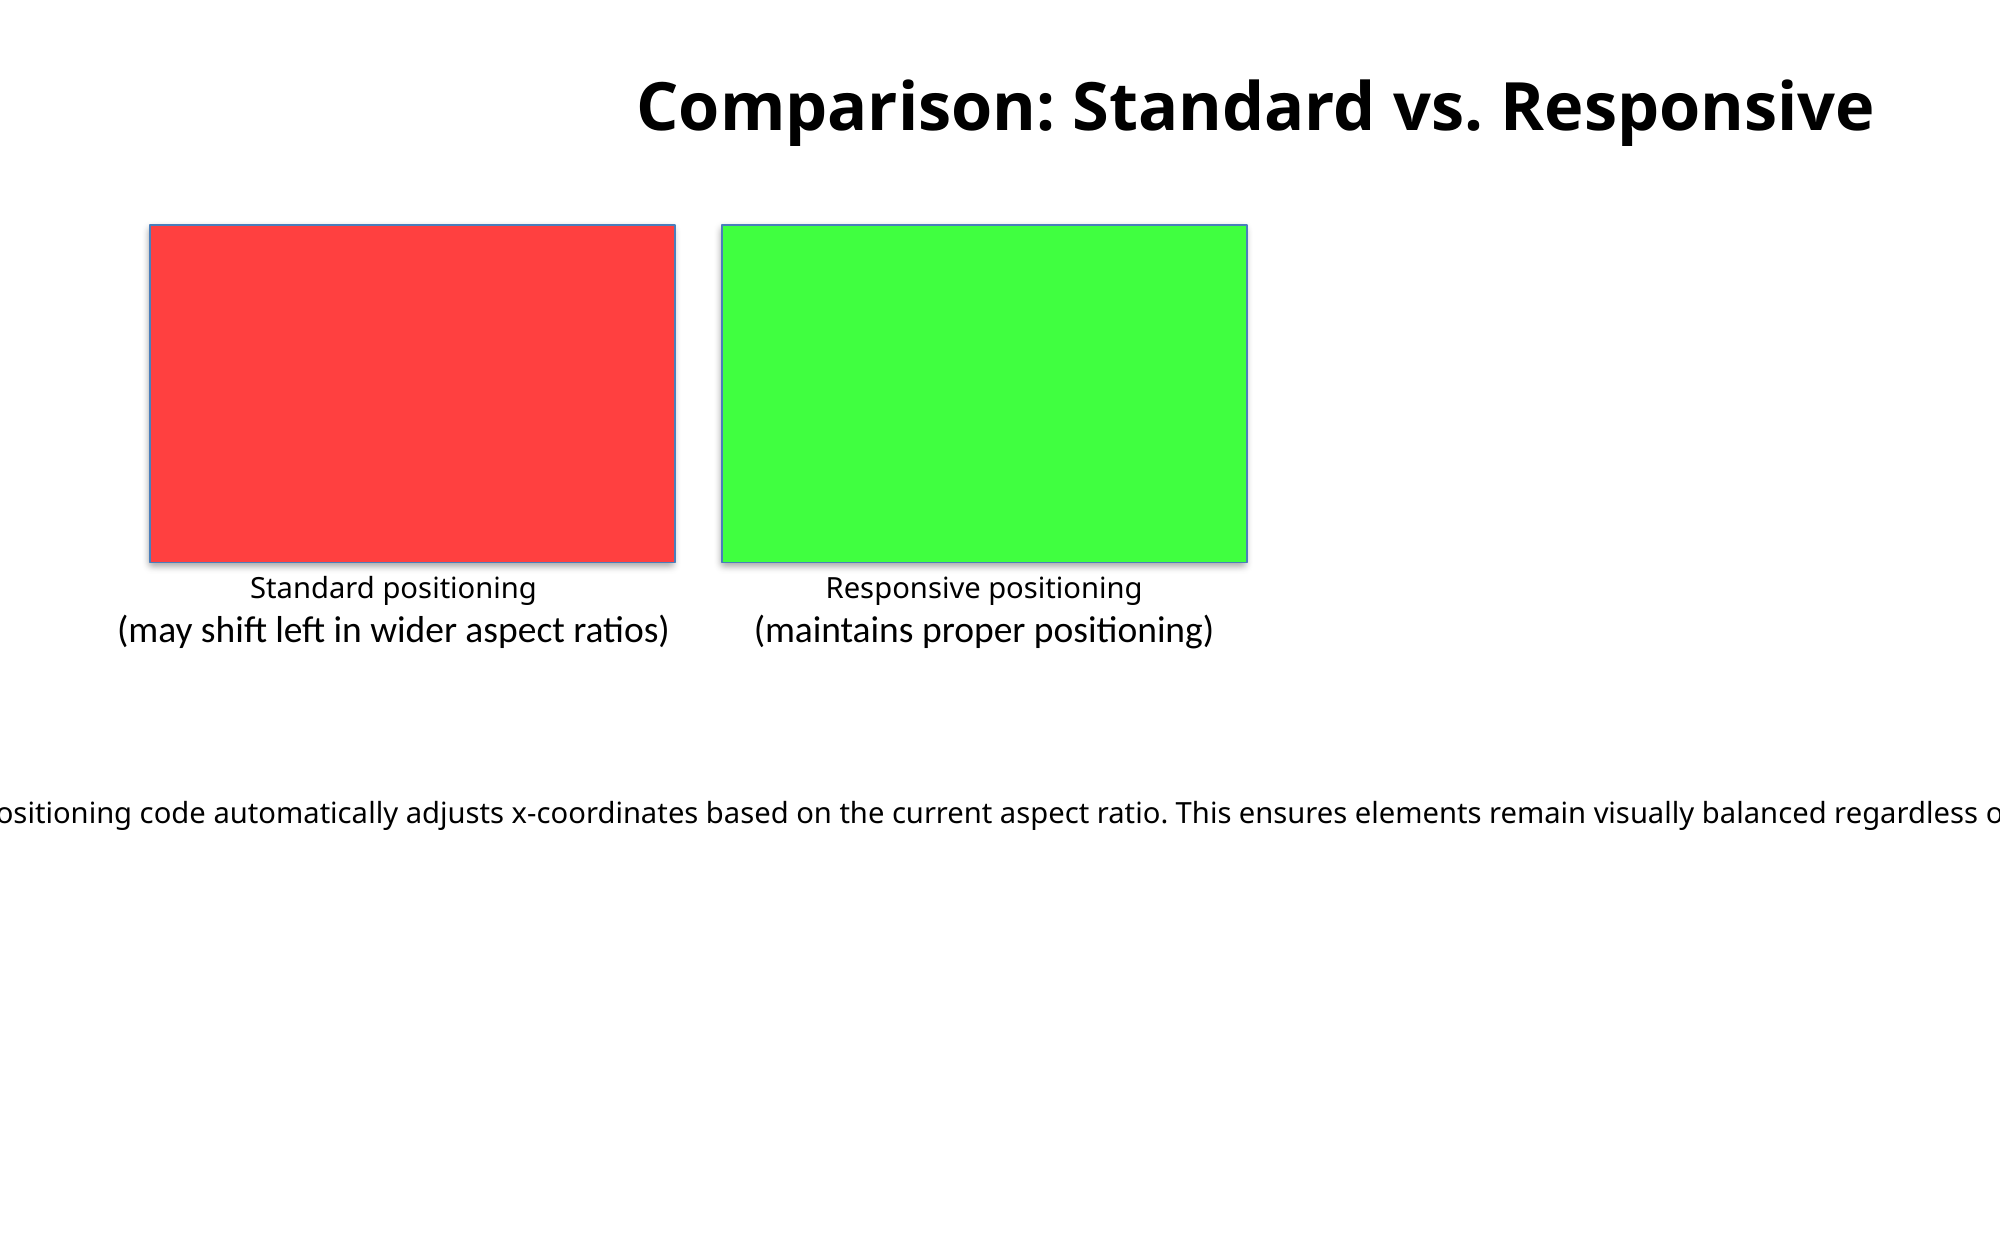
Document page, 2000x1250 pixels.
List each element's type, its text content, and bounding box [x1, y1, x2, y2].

text_box Standard positioning (may shift left in wider aspect ratios) [102, 562, 686, 658]
text_box Implementation: When h_align="center" is specified, the positioning code automatically adjusts x-coordinates based on the current aspect ratio. This ensures elements remain visually balanced regardless of slide dimensions. [0, 787, 2000, 838]
text_box [149, 224, 676, 562]
text_box Comparison: Standard vs. Responsive [621, 56, 1892, 151]
text_box Responsive positioning (maintains proper positioning) [738, 562, 1230, 658]
text_box [721, 224, 1248, 563]
